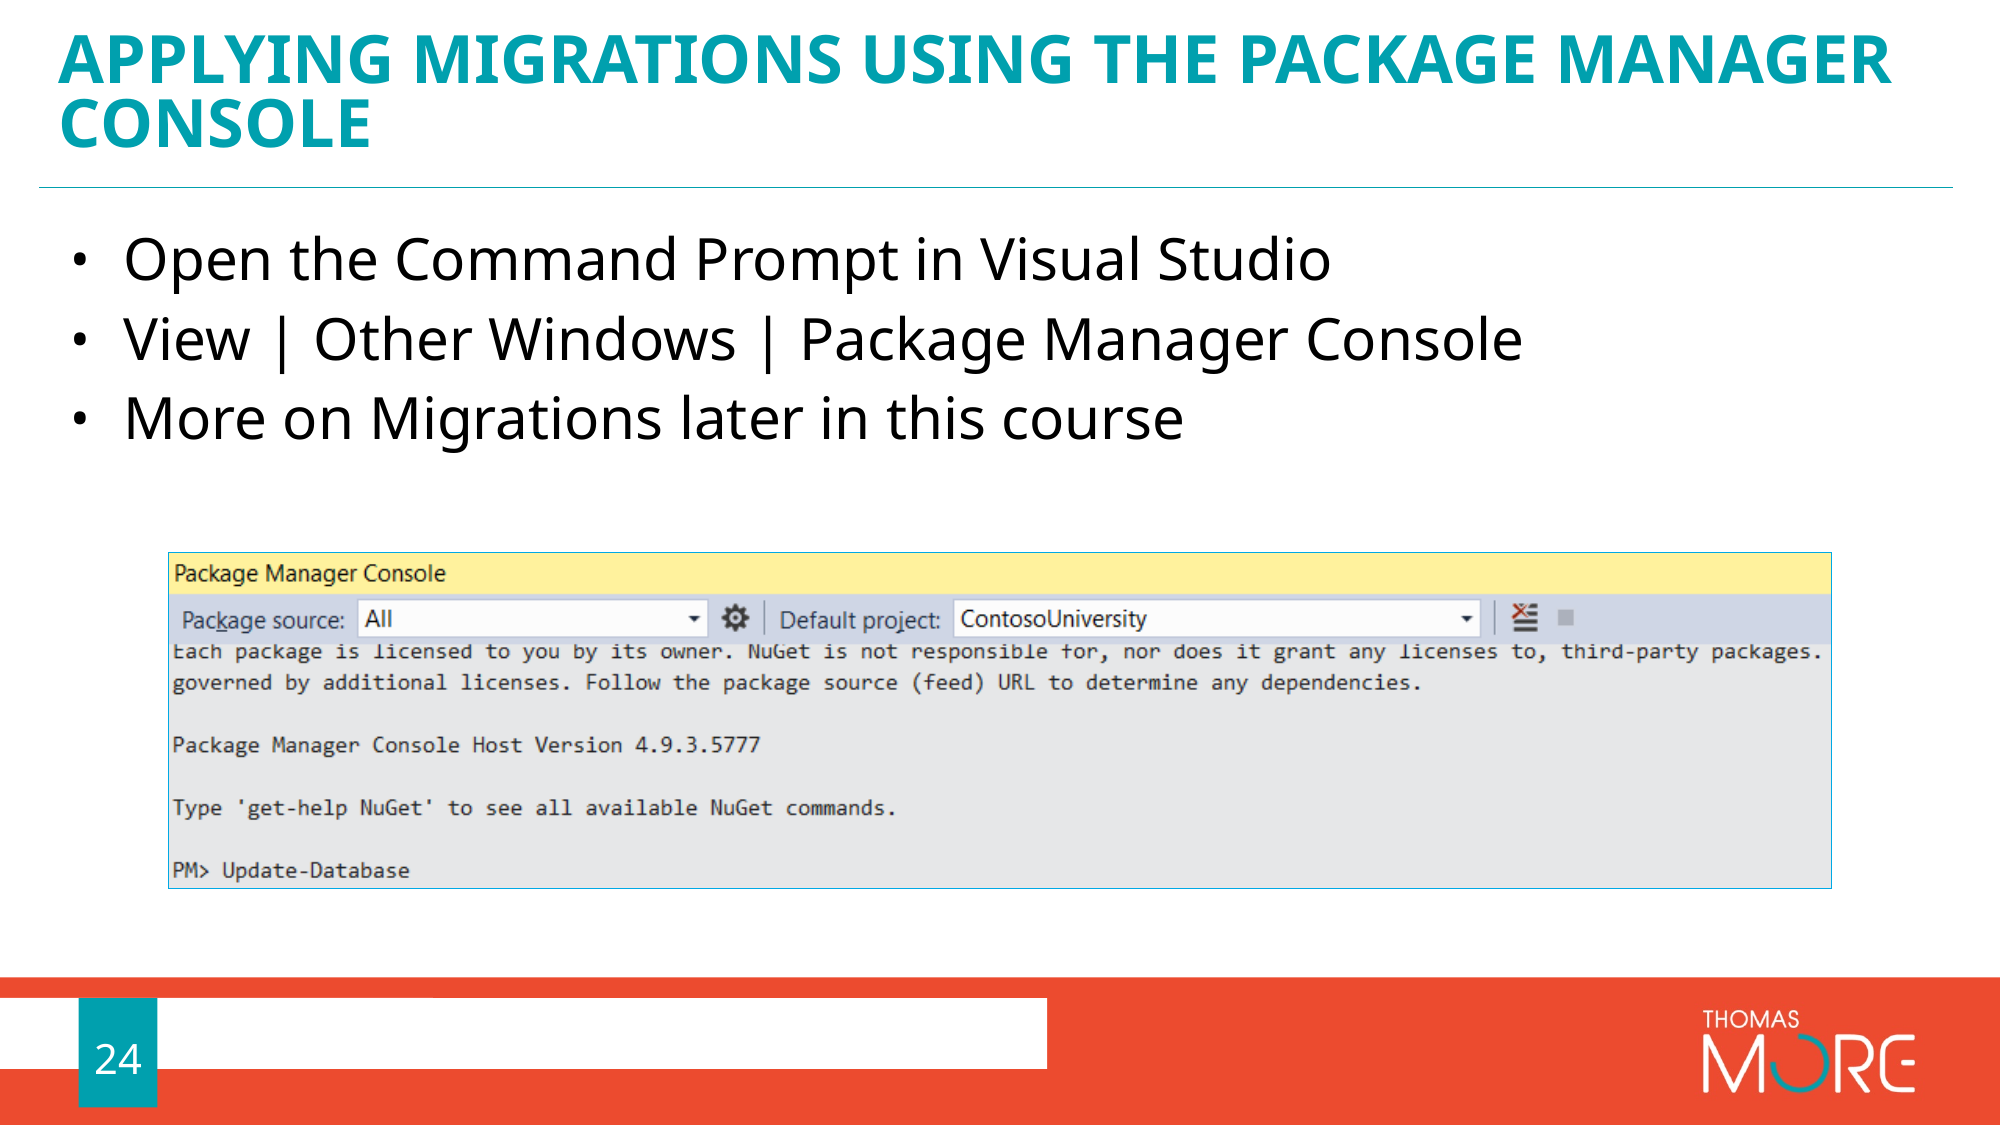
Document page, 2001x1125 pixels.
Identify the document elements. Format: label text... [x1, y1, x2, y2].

picture [1673, 980, 1944, 1122]
slide_number 24 [78, 998, 158, 1108]
title ApplyING Migrations using the Package Manager Console [0, 0, 2000, 188]
footer [165, 998, 1048, 1069]
picture [170, 554, 1830, 887]
list Open the Command Prompt in Visual Studio View | Other Windows | Package Manager Console More on Migrations later in this course [0, 188, 2000, 916]
